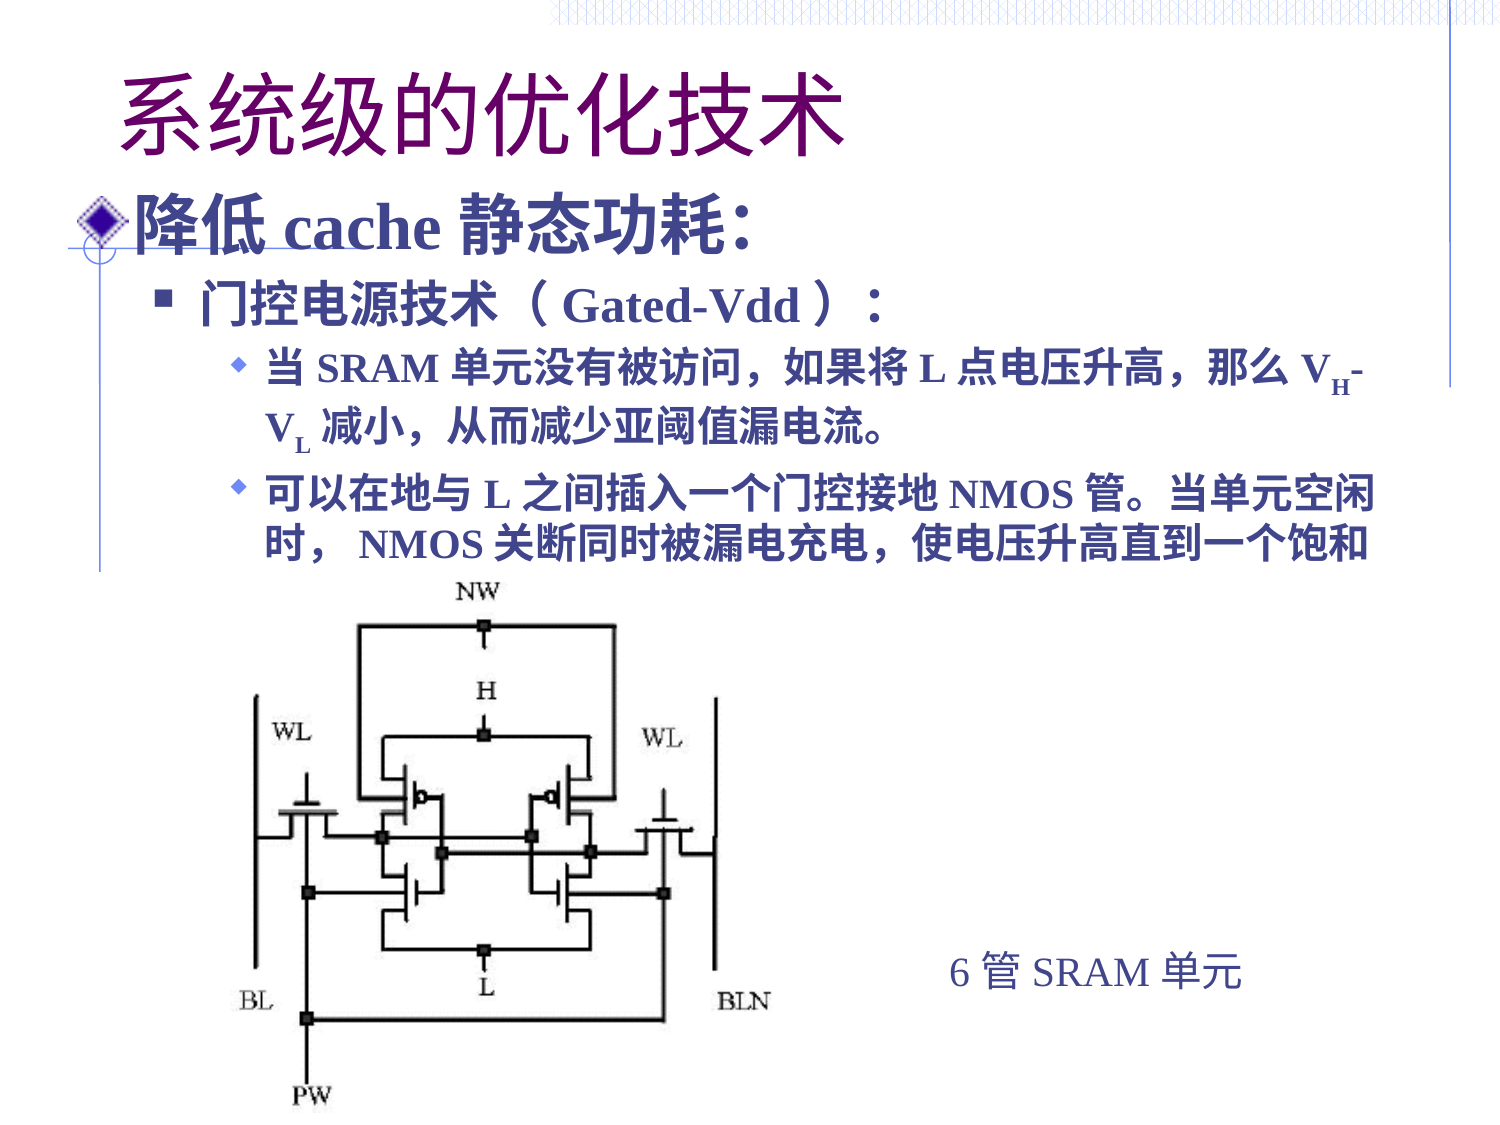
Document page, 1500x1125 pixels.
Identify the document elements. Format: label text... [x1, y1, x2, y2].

title 系统级的优化技术 [99, 50, 1375, 174]
picture [77, 196, 129, 249]
list 降低cache静态功耗： 门控电源技术（Gated-Vdd）： 当SRAM单元没有被访问，如果将L点电压升高，那么VH-VL减小，从而减少亚阈值漏电流。 可以在地与L之间插入一个门控接地NMOS管。当单元空闲时，NMOS关断同时被漏电充电，使电压升高直到一个饱和值。 [62, 174, 1413, 613]
text_box 6管SRAM单元 [913, 937, 1338, 1003]
picture [74, 572, 913, 1113]
